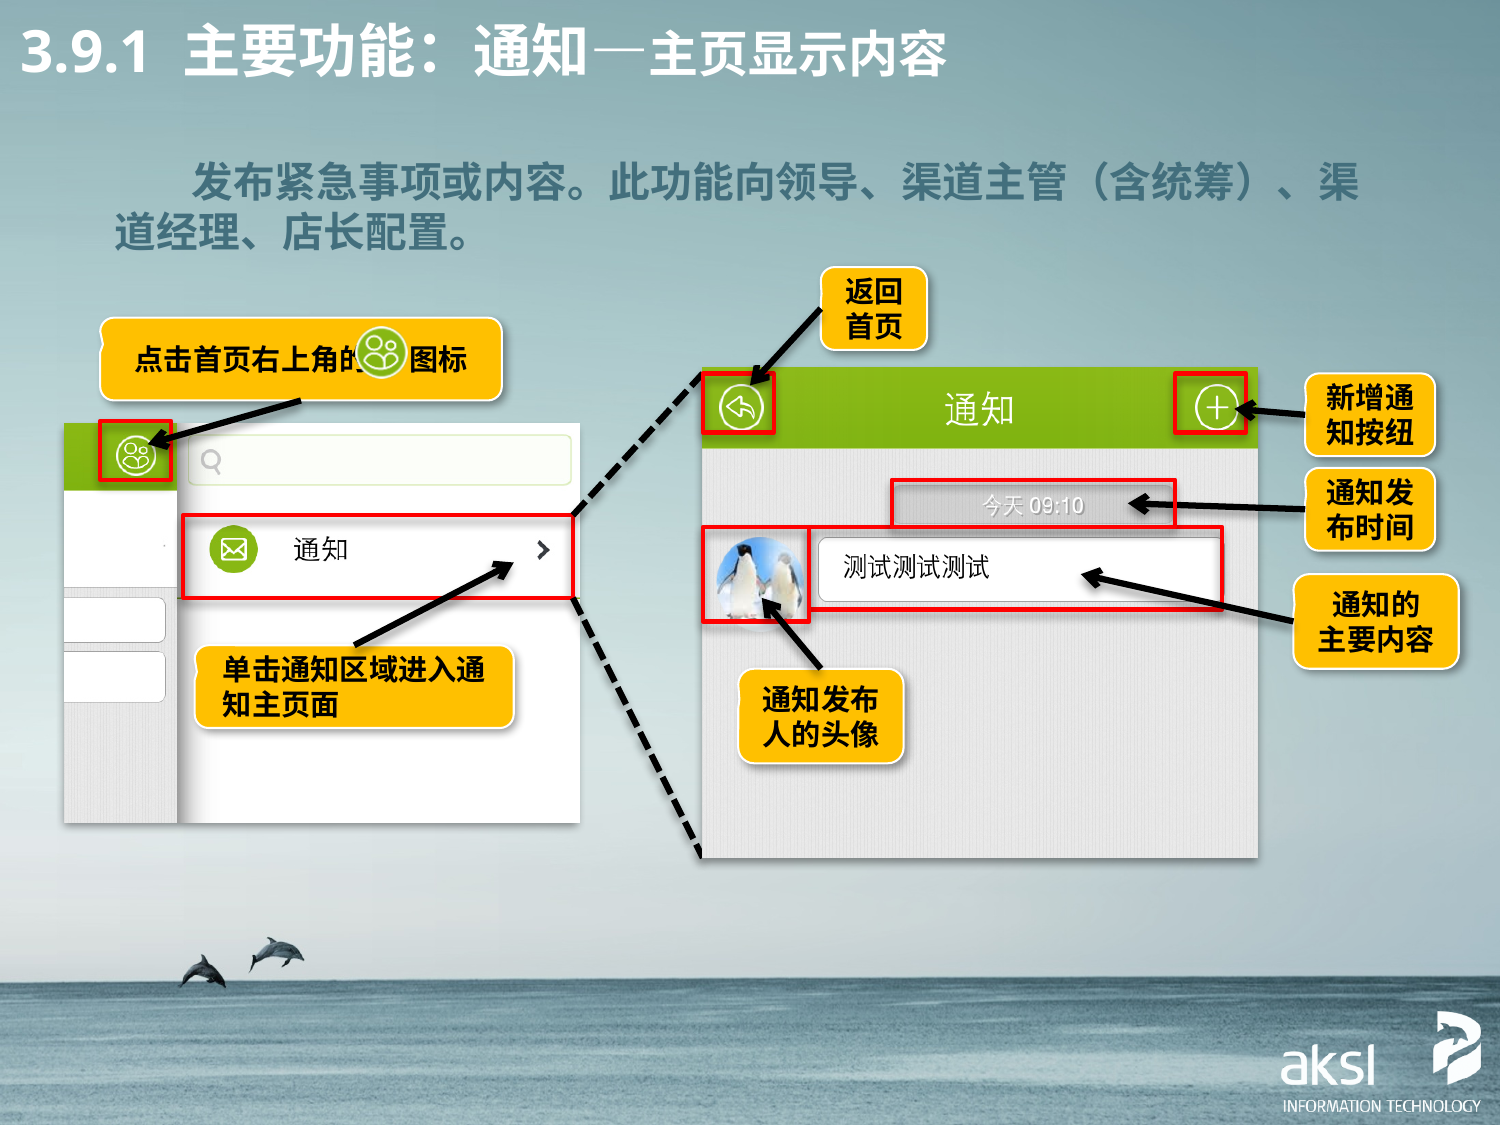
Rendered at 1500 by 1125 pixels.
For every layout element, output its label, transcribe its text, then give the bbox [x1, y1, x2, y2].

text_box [147, 400, 302, 445]
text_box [749, 308, 822, 386]
text_box 通知发布时间 [1305, 467, 1436, 551]
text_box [572, 597, 697, 859]
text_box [1234, 408, 1306, 416]
text_box 点击首页右上角的 图标 [100, 317, 502, 401]
text_box 3.9.1 主要功能：通知—主页显示内容 [5, 7, 1034, 92]
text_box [761, 597, 822, 669]
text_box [1127, 503, 1306, 510]
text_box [353, 562, 514, 646]
text_box 发布紧急事项或内容。此功能向领导、渠道主管（含统筹）、渠道经理、店长配置。 [100, 148, 1400, 264]
picture [0, 0, 1500, 1125]
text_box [572, 373, 697, 516]
text_box 通知的 主要内容 [1293, 574, 1459, 669]
text_box 新增通知按纽 [1305, 373, 1436, 457]
text_box 返回 首页 [820, 267, 928, 350]
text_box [1080, 573, 1294, 622]
